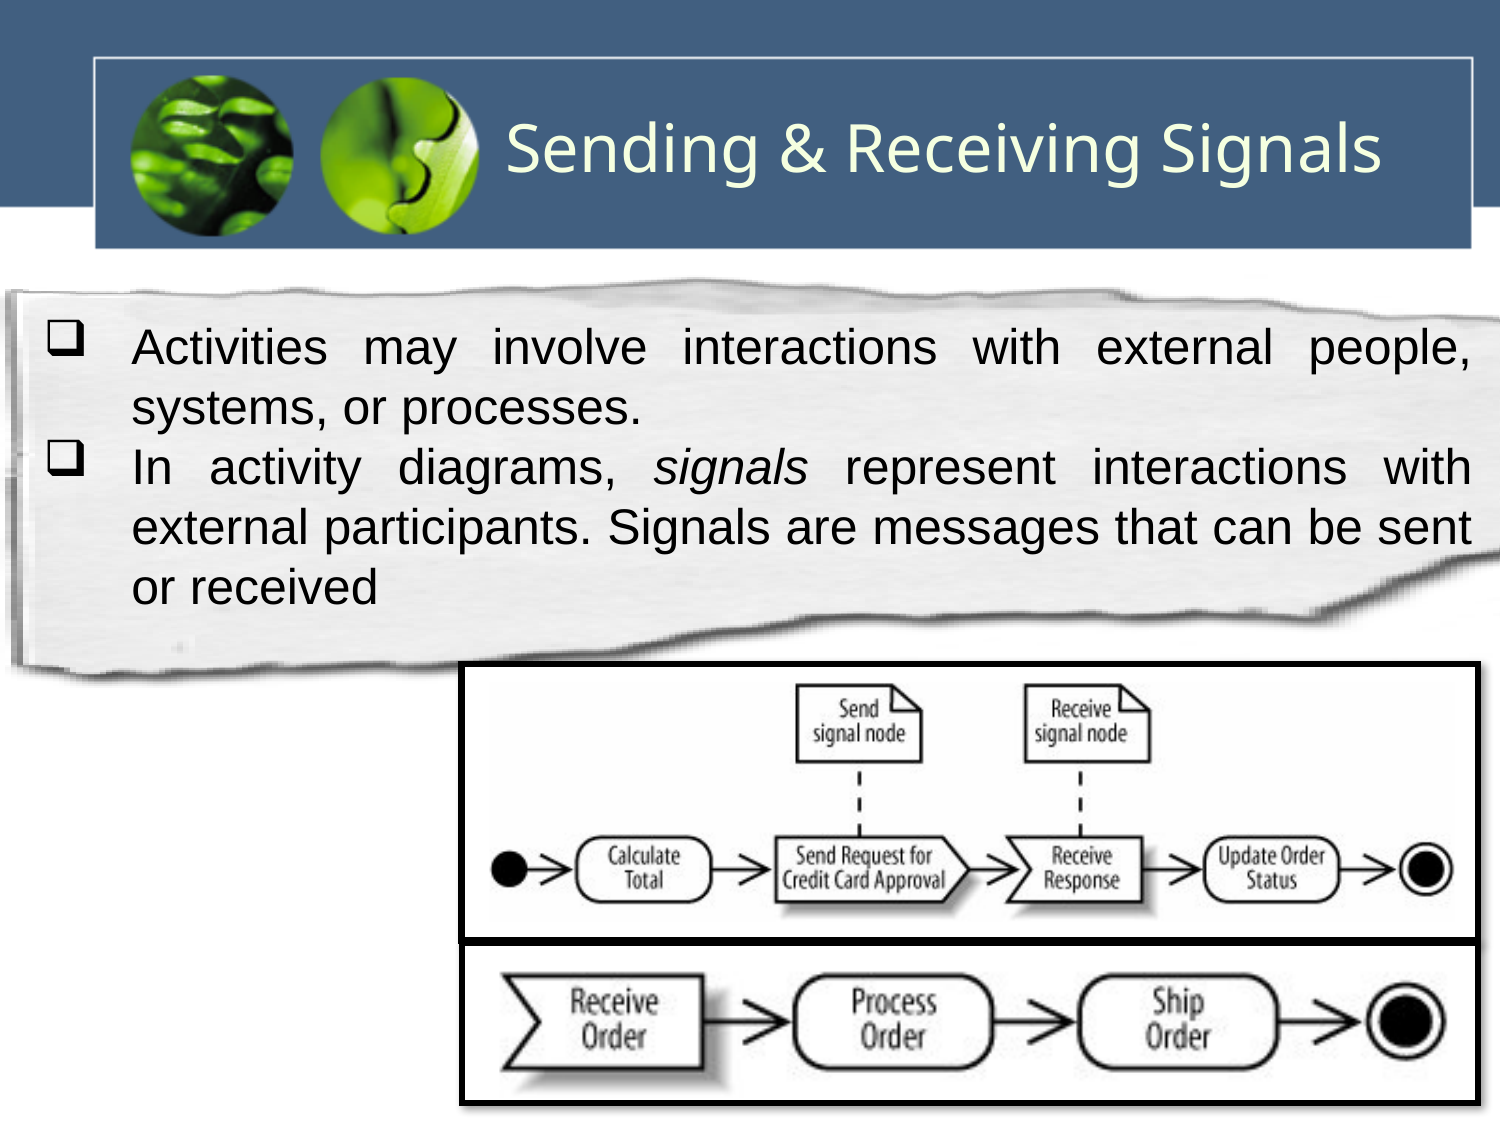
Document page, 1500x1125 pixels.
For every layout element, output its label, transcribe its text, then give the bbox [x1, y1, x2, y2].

picture [0, 0, 1500, 1125]
text_box Sending & Receiving Signals [490, 75, 1463, 217]
